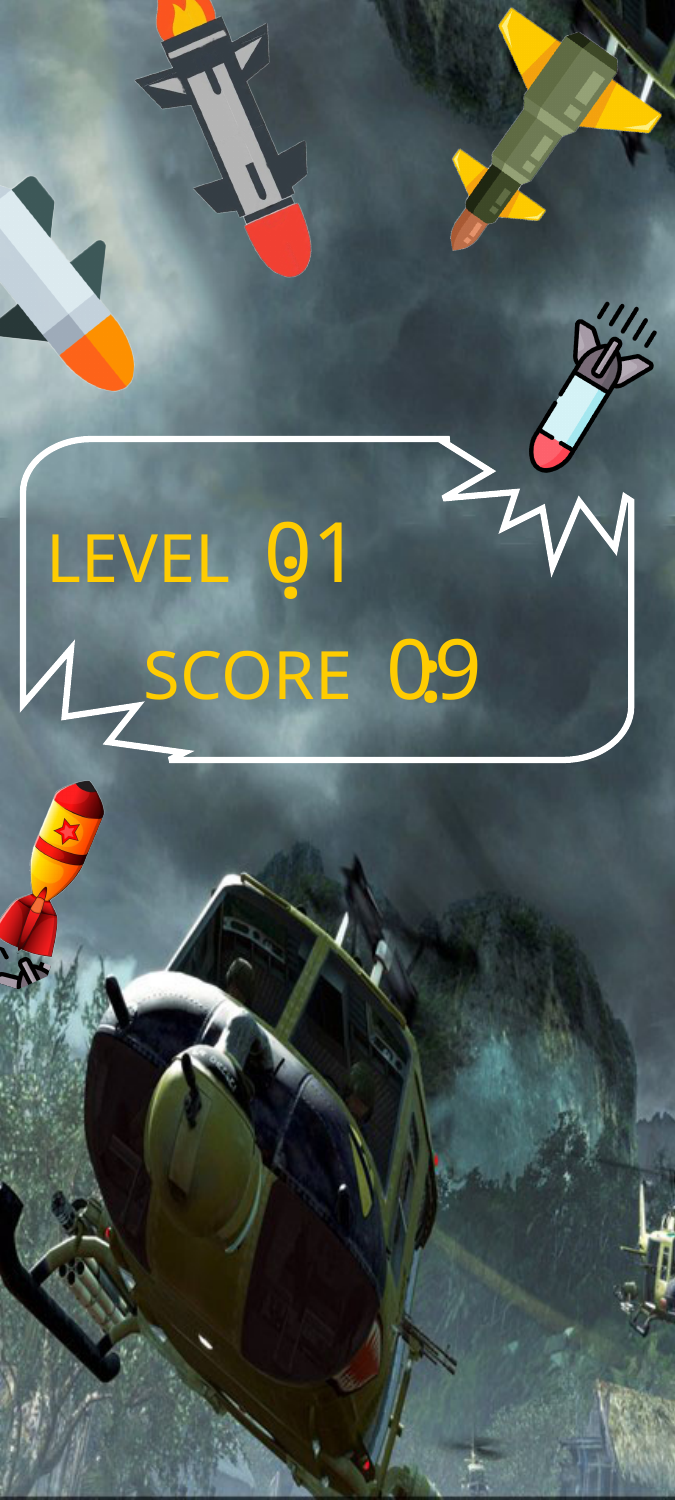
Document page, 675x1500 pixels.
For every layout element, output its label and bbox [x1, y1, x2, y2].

picture [0, 0, 675, 1500]
text_box [0, 763, 151, 980]
